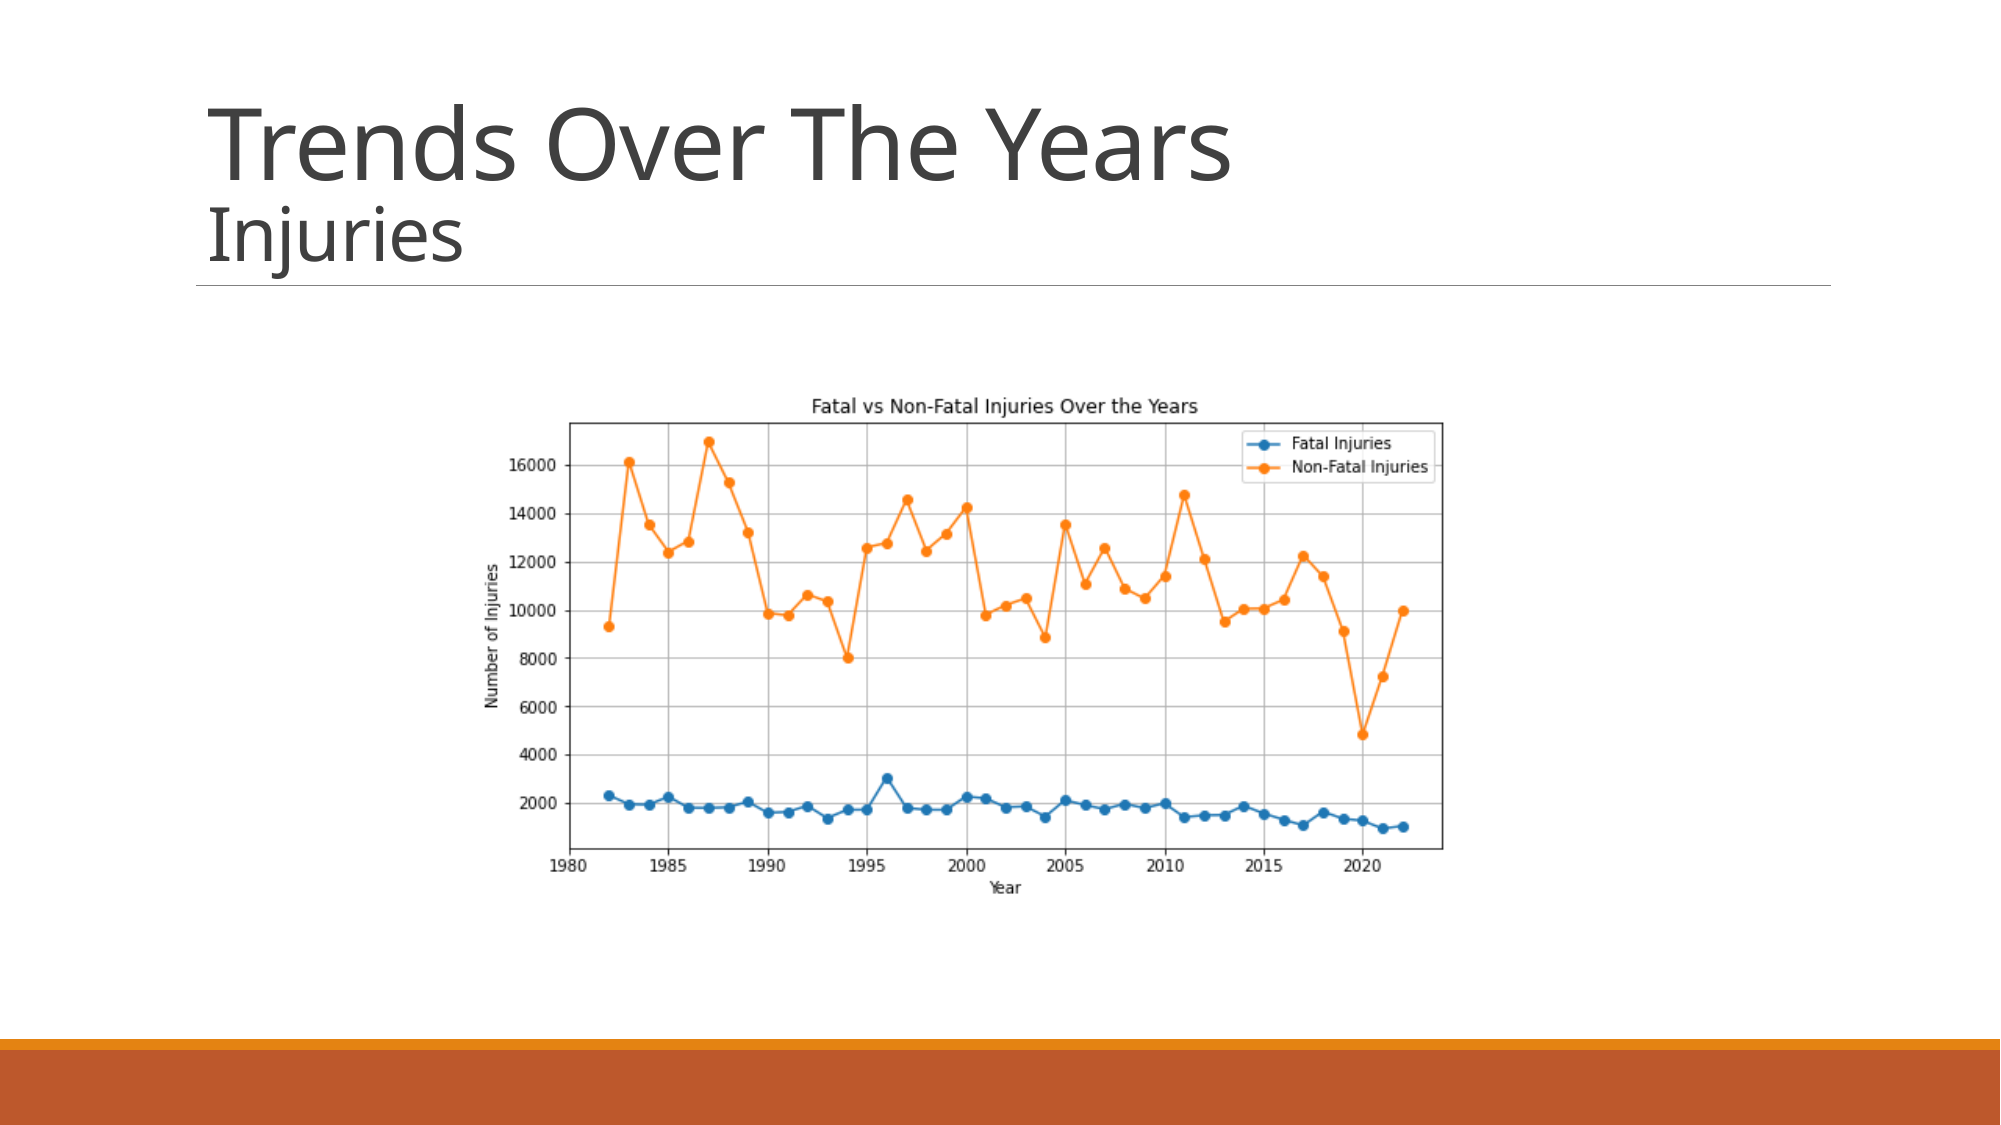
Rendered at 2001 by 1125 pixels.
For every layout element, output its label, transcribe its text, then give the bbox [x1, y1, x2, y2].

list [434, 368, 1576, 898]
title Trends Over The Years Injuries [192, 87, 1878, 285]
